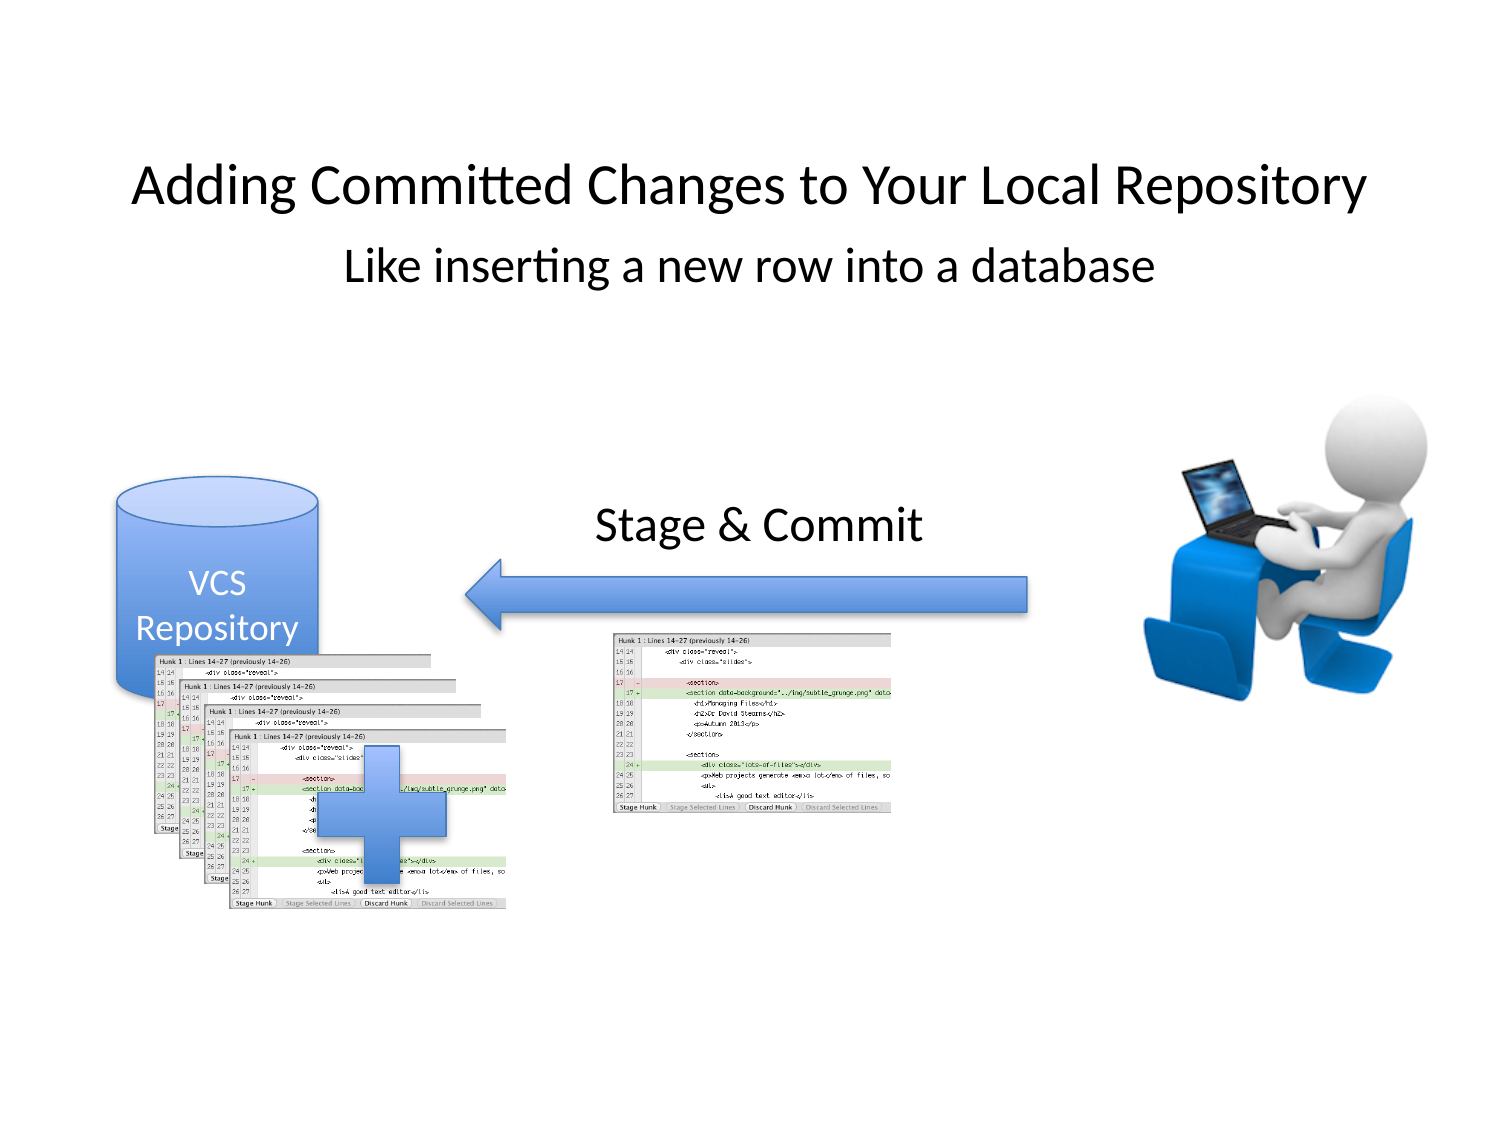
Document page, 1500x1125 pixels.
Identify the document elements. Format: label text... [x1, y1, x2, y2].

picture [613, 633, 891, 813]
picture [1128, 390, 1442, 706]
text_box Like inserting a new row into a database [328, 224, 1171, 300]
text_box Stage & Commit [580, 483, 940, 559]
text_box VCS Repository [116, 475, 319, 698]
picture [154, 654, 507, 909]
text_box Adding Committed Changes to Your Local Repository [116, 138, 1384, 224]
text_box [464, 558, 1028, 631]
